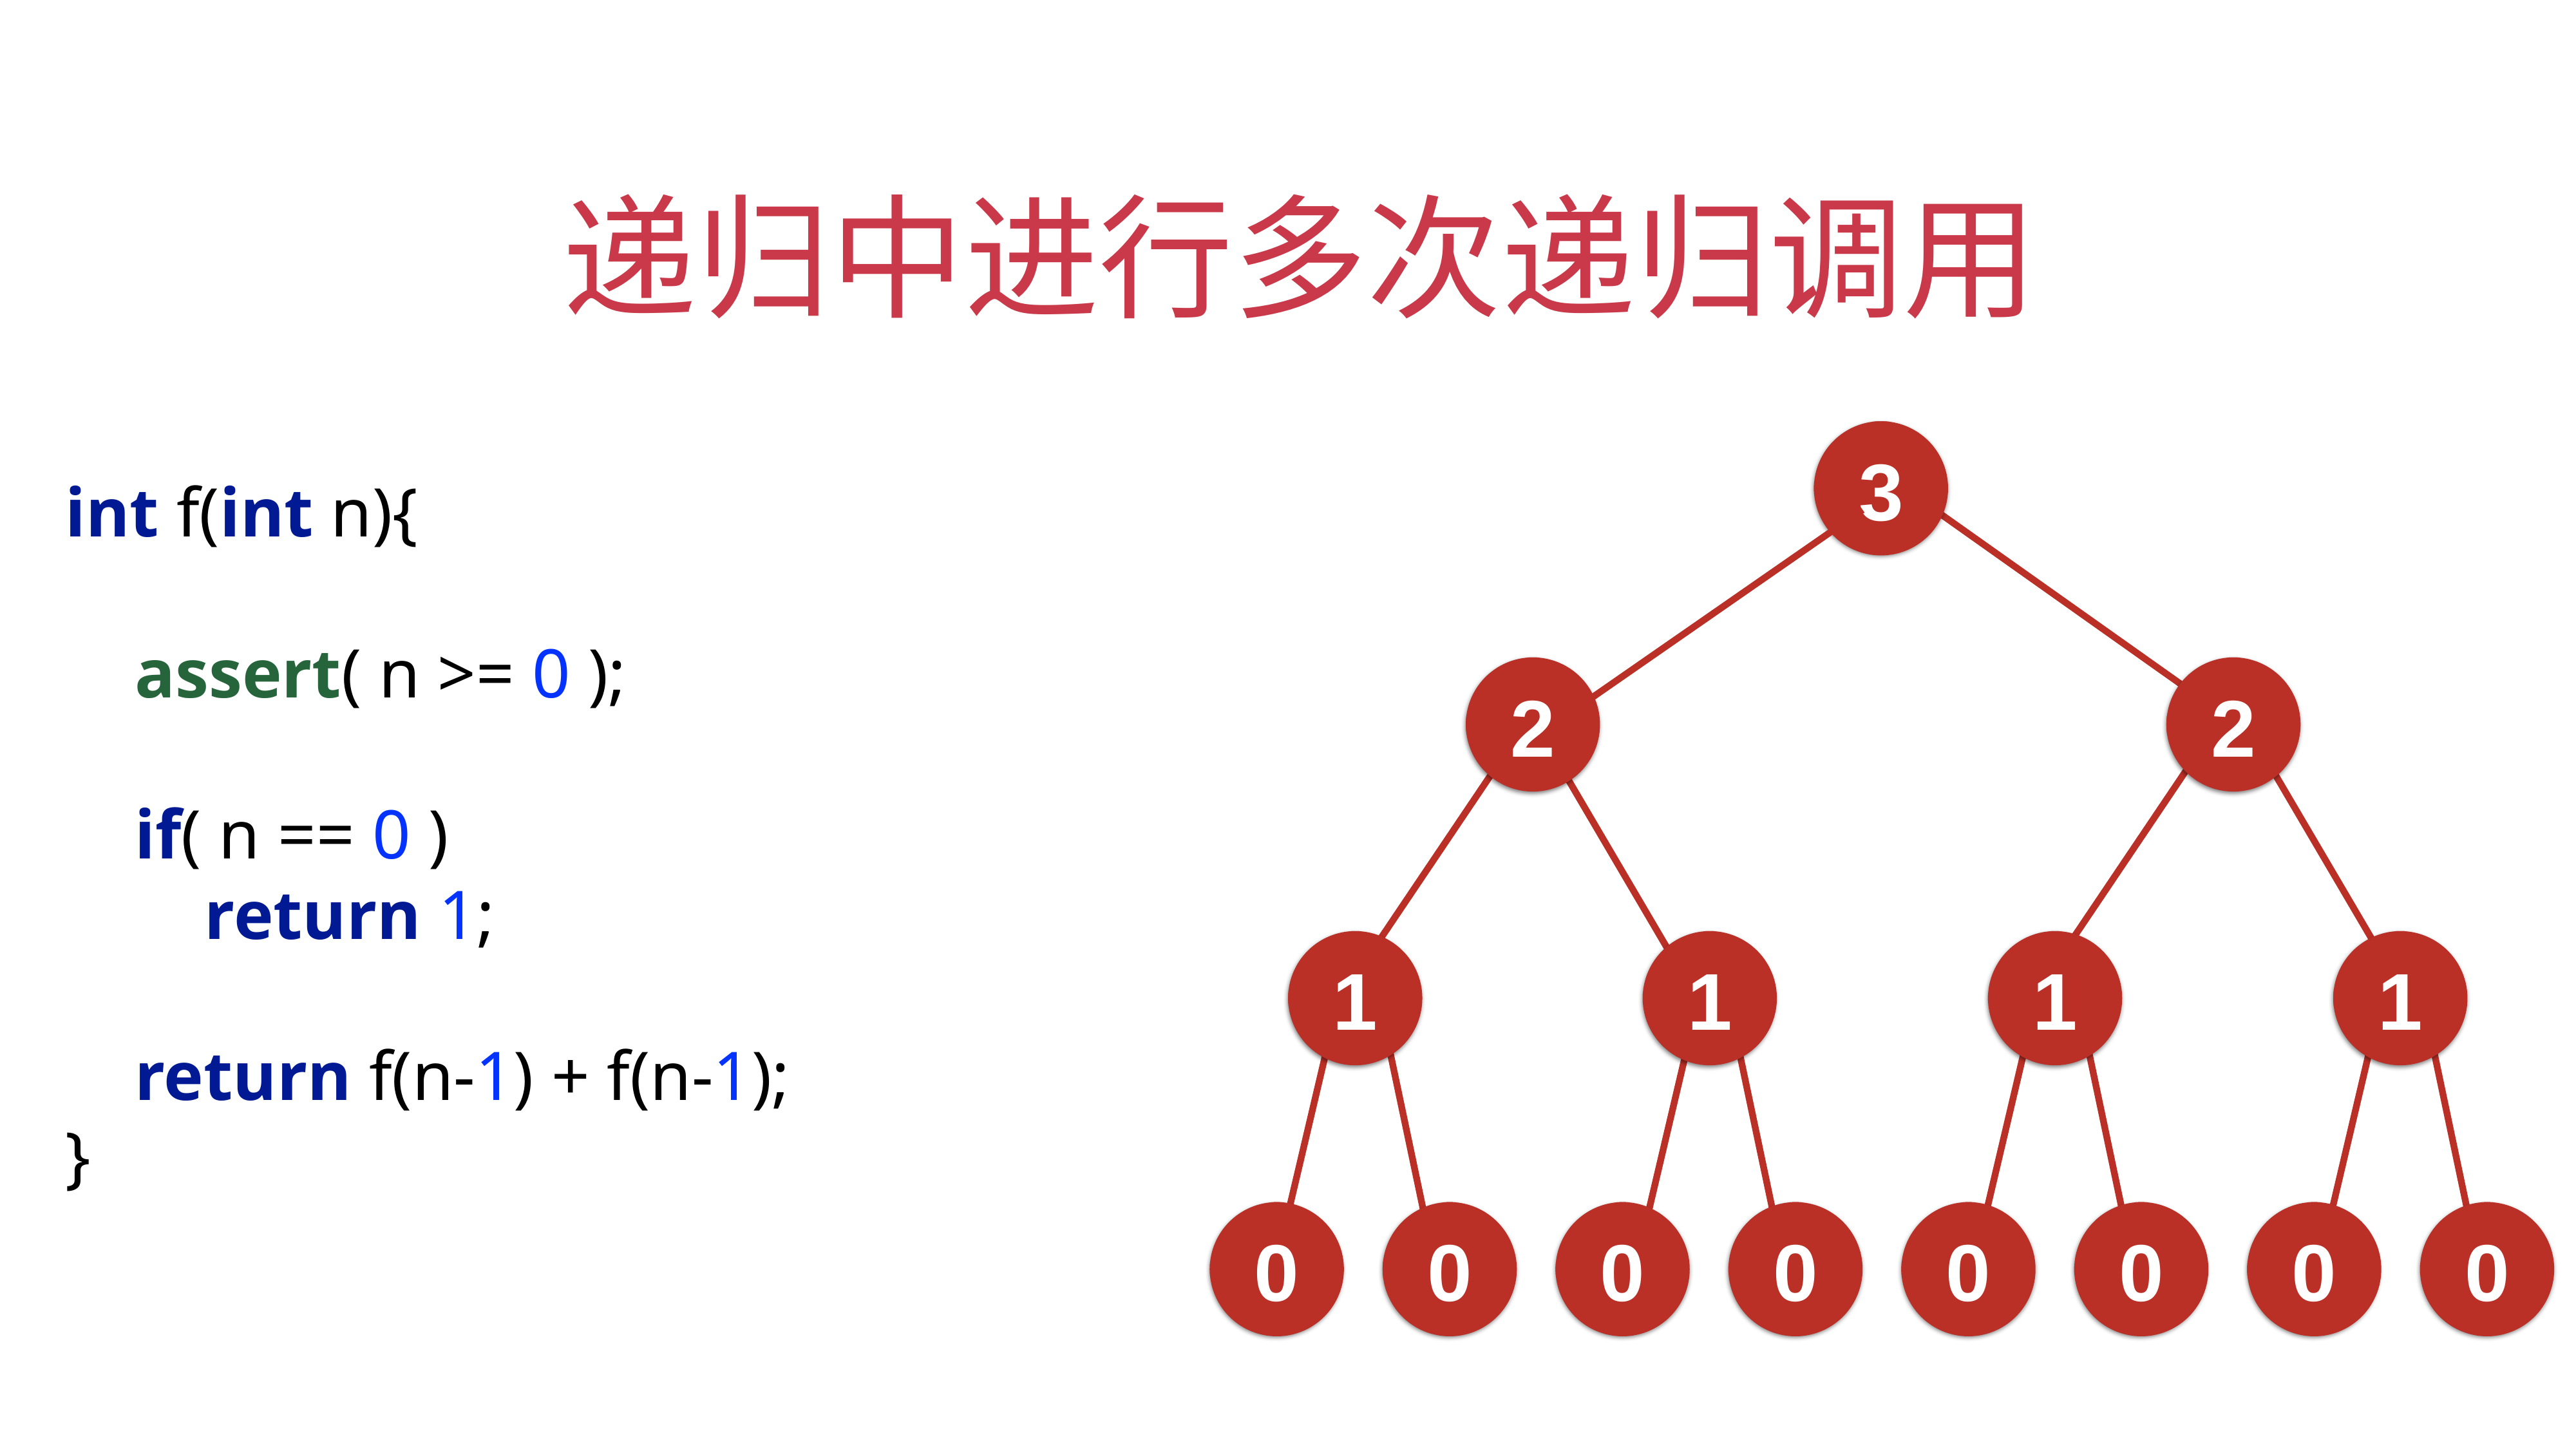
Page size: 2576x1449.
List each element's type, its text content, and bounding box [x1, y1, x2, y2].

text_box int f(int n){ assert( n >= 0 ); if( n == 0 ) return 1; return f(n-1) + f(n-1); } [60, 464, 1206, 1200]
title 递归中进行多次递归调用 [187, 124, 2389, 340]
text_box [1209, 421, 2555, 1337]
